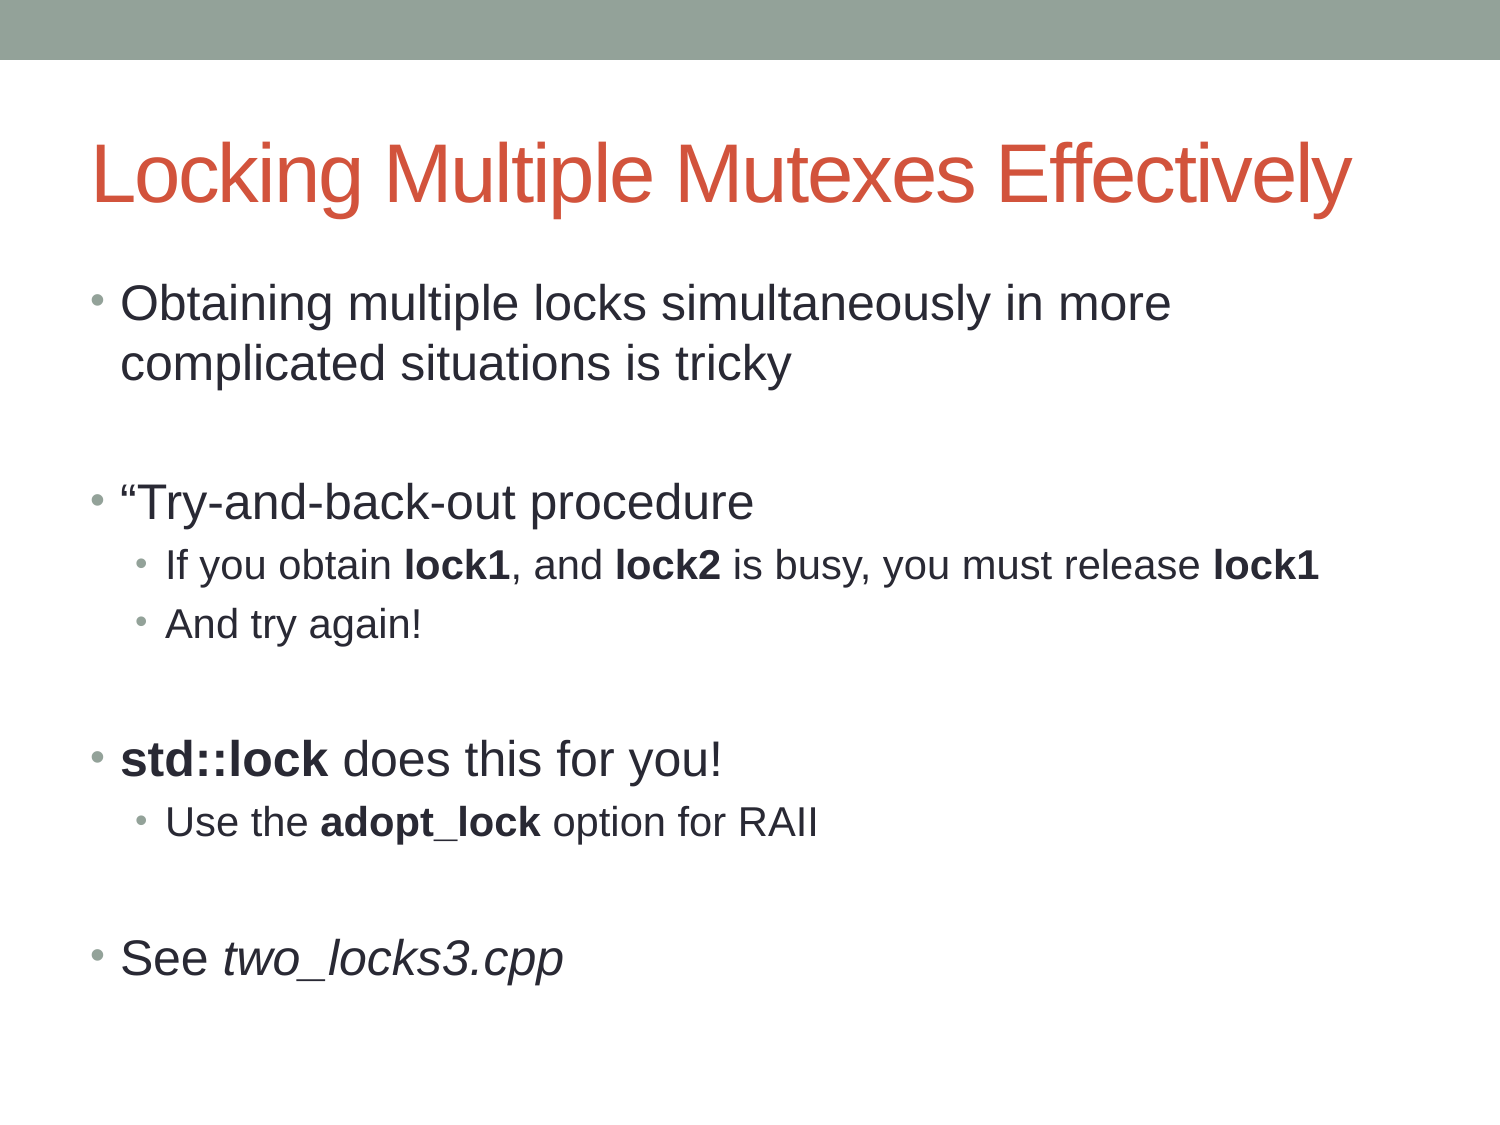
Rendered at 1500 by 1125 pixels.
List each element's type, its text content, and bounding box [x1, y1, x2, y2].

title Locking Multiple Mutexes Effectively [75, 87, 1425, 250]
list Obtaining multiple locks simultaneously in more complicated situations is tricky “Try-and-back-out procedure If you obtain lock1, and lock2 is busy, you must release lock1 And try again! std::lock does this for you! Use the adopt_lock option for RAII See two_locks3.cpp [75, 262, 1425, 1063]
